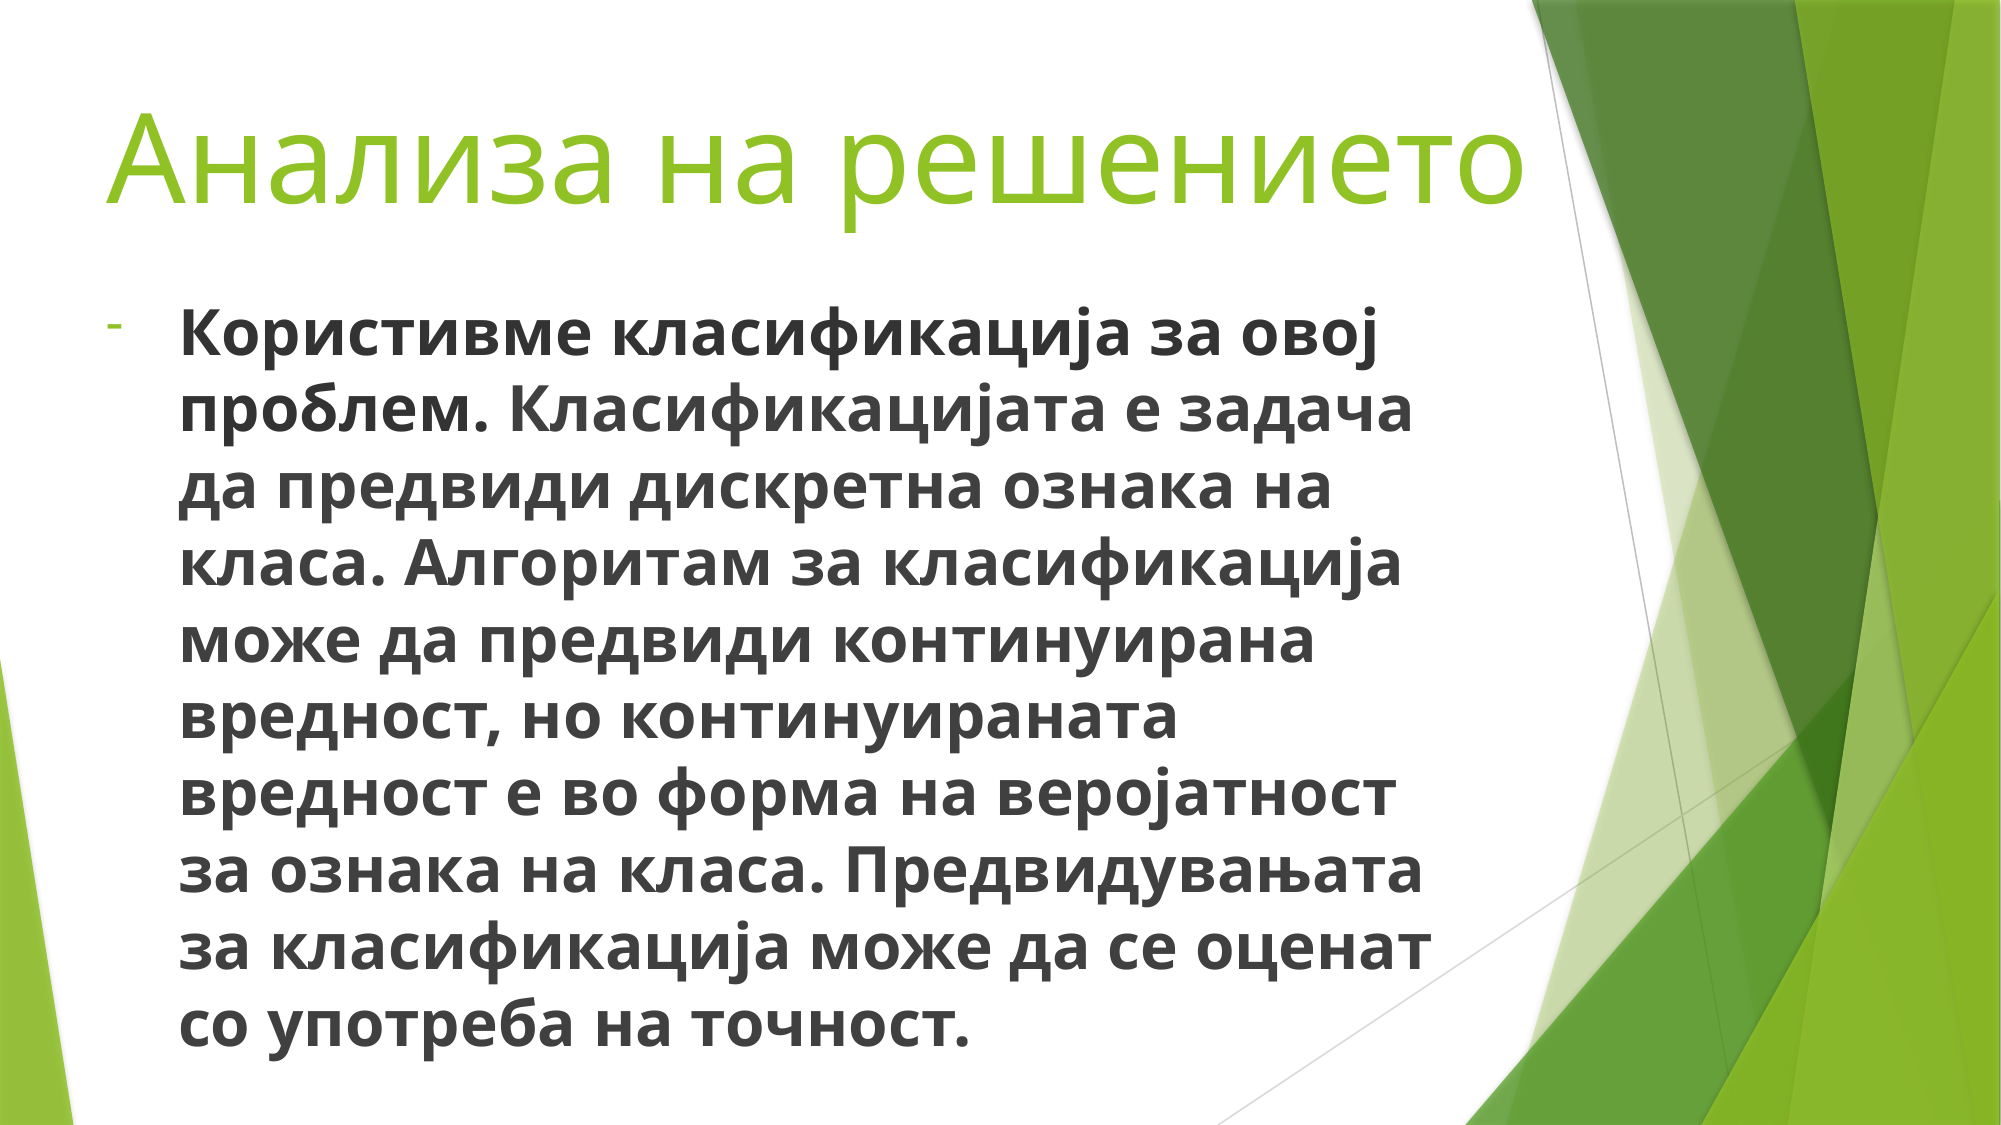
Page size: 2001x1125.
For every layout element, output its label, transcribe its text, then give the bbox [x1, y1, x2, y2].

list Користивме класификација за овој проблем. Класификацијата е задача да предвиди дискретна ознака на класа. Алгоритам за класификација може да предвиди континуирана вредност, но континуираната вредност е во форма на веројатност за ознака на класа. Предвидувањата за класификација може да се оценат со употреба на точност. [91, 277, 1492, 1073]
title Анализа на решението [91, 0, 1927, 379]
